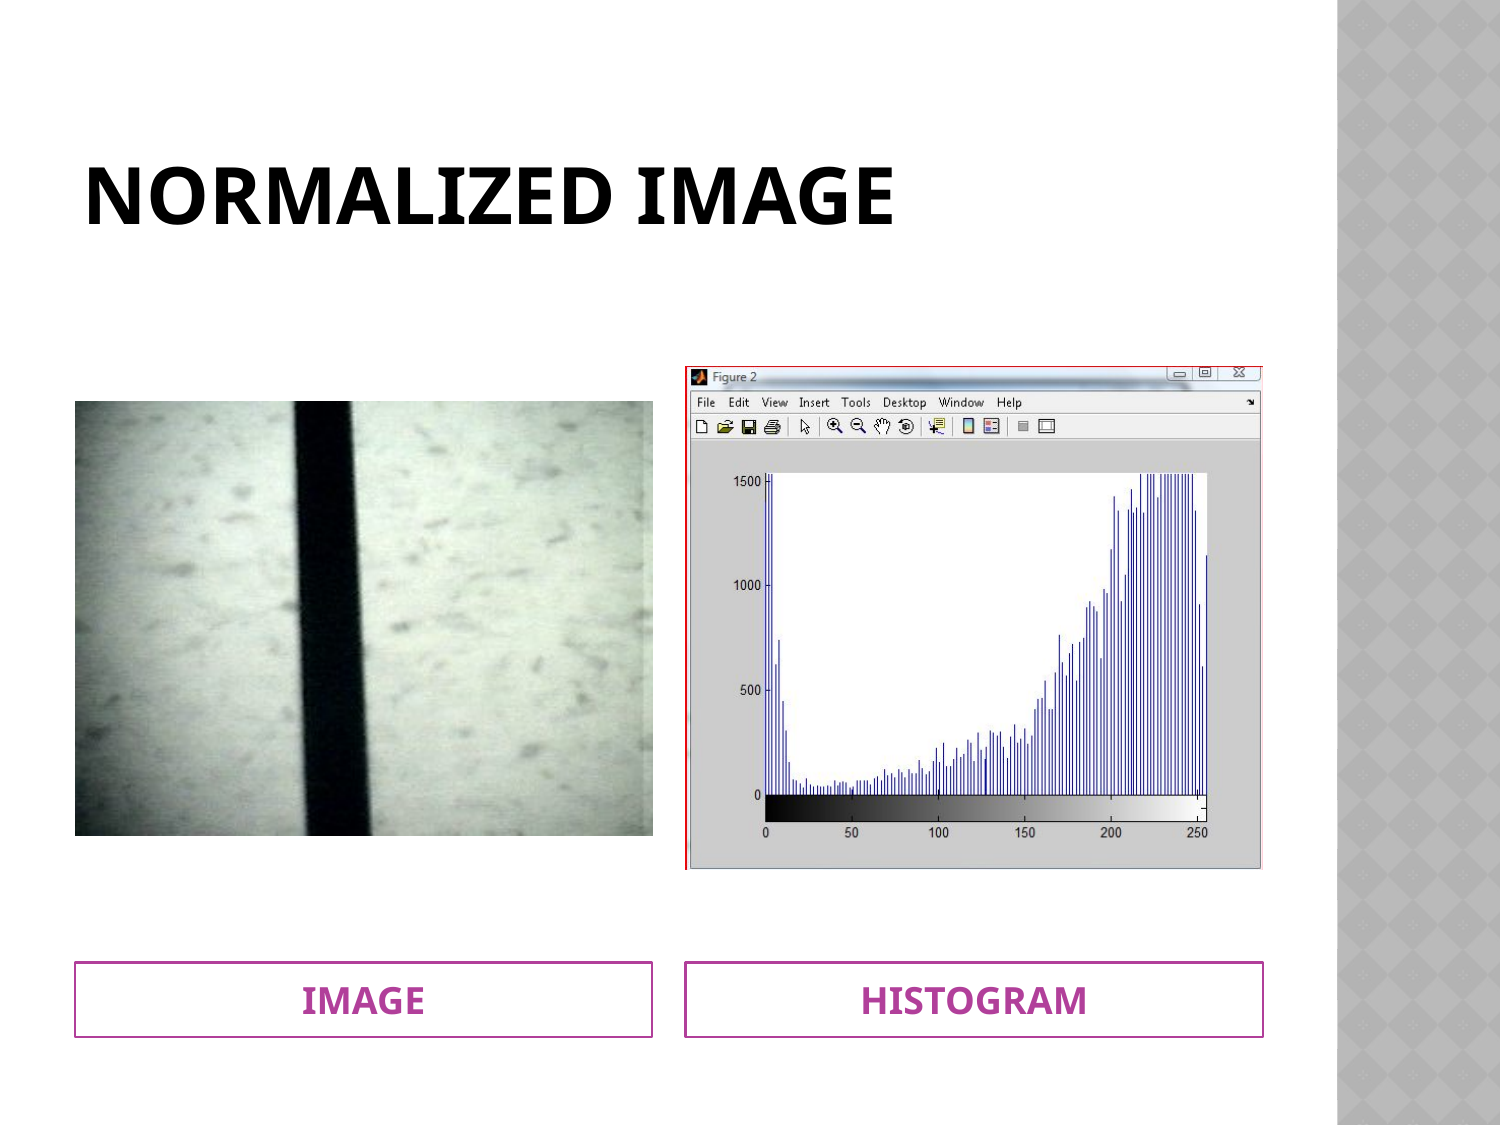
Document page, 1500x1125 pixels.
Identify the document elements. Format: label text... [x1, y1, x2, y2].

title NORMALIZED IMAGE [75, 52, 1263, 240]
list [74, 400, 654, 836]
list HISTOGRAM [684, 961, 1264, 1038]
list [684, 366, 1264, 870]
list IMAGE [74, 961, 653, 1038]
